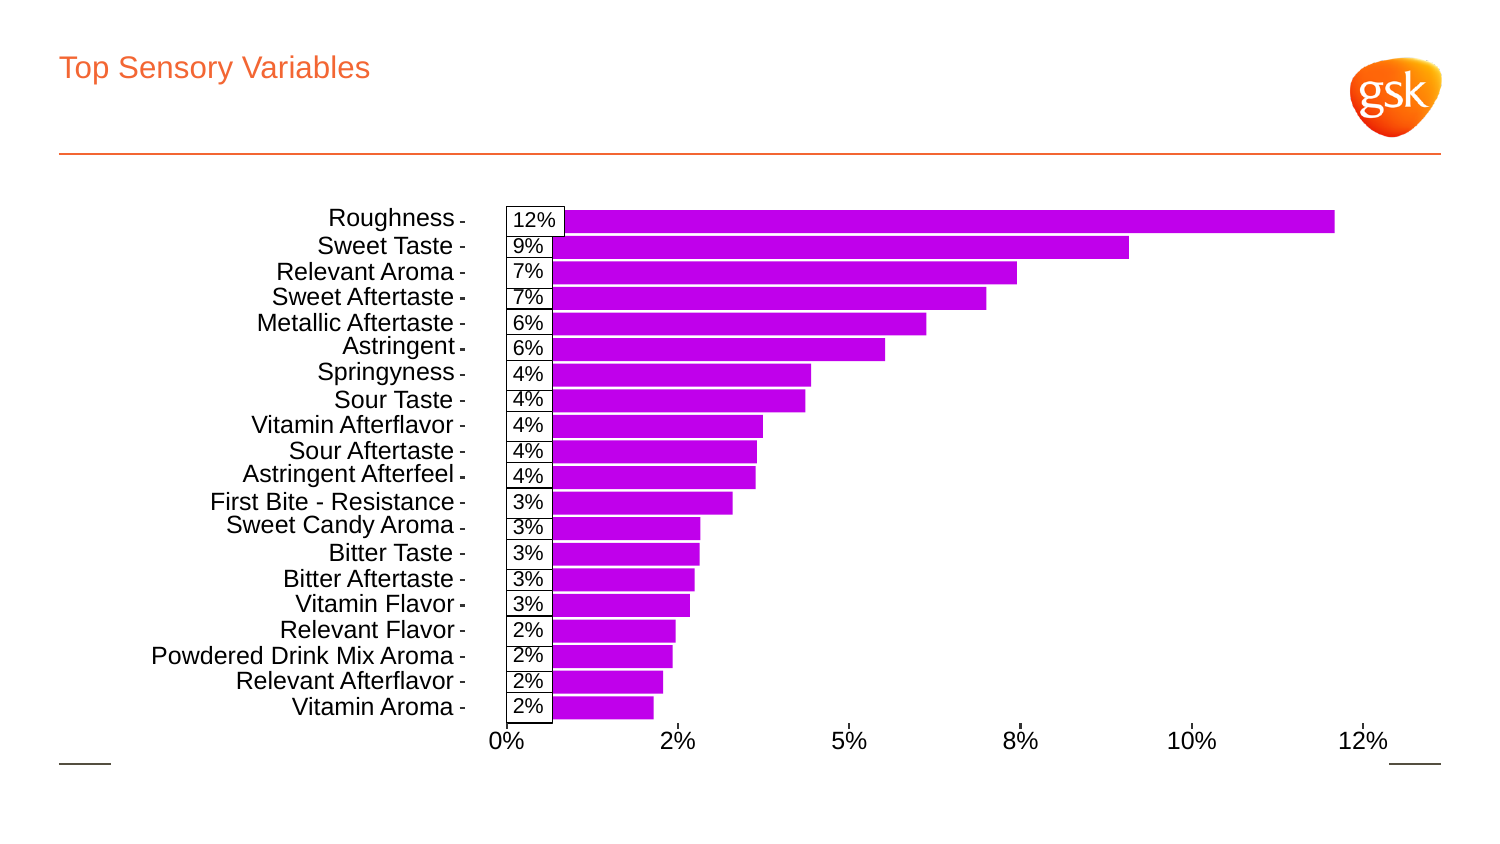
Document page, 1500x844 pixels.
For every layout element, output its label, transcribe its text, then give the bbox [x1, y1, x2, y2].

picture [1333, 38, 1457, 157]
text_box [112, 194, 1388, 796]
title Top Sensory Variables [58, 47, 1302, 86]
